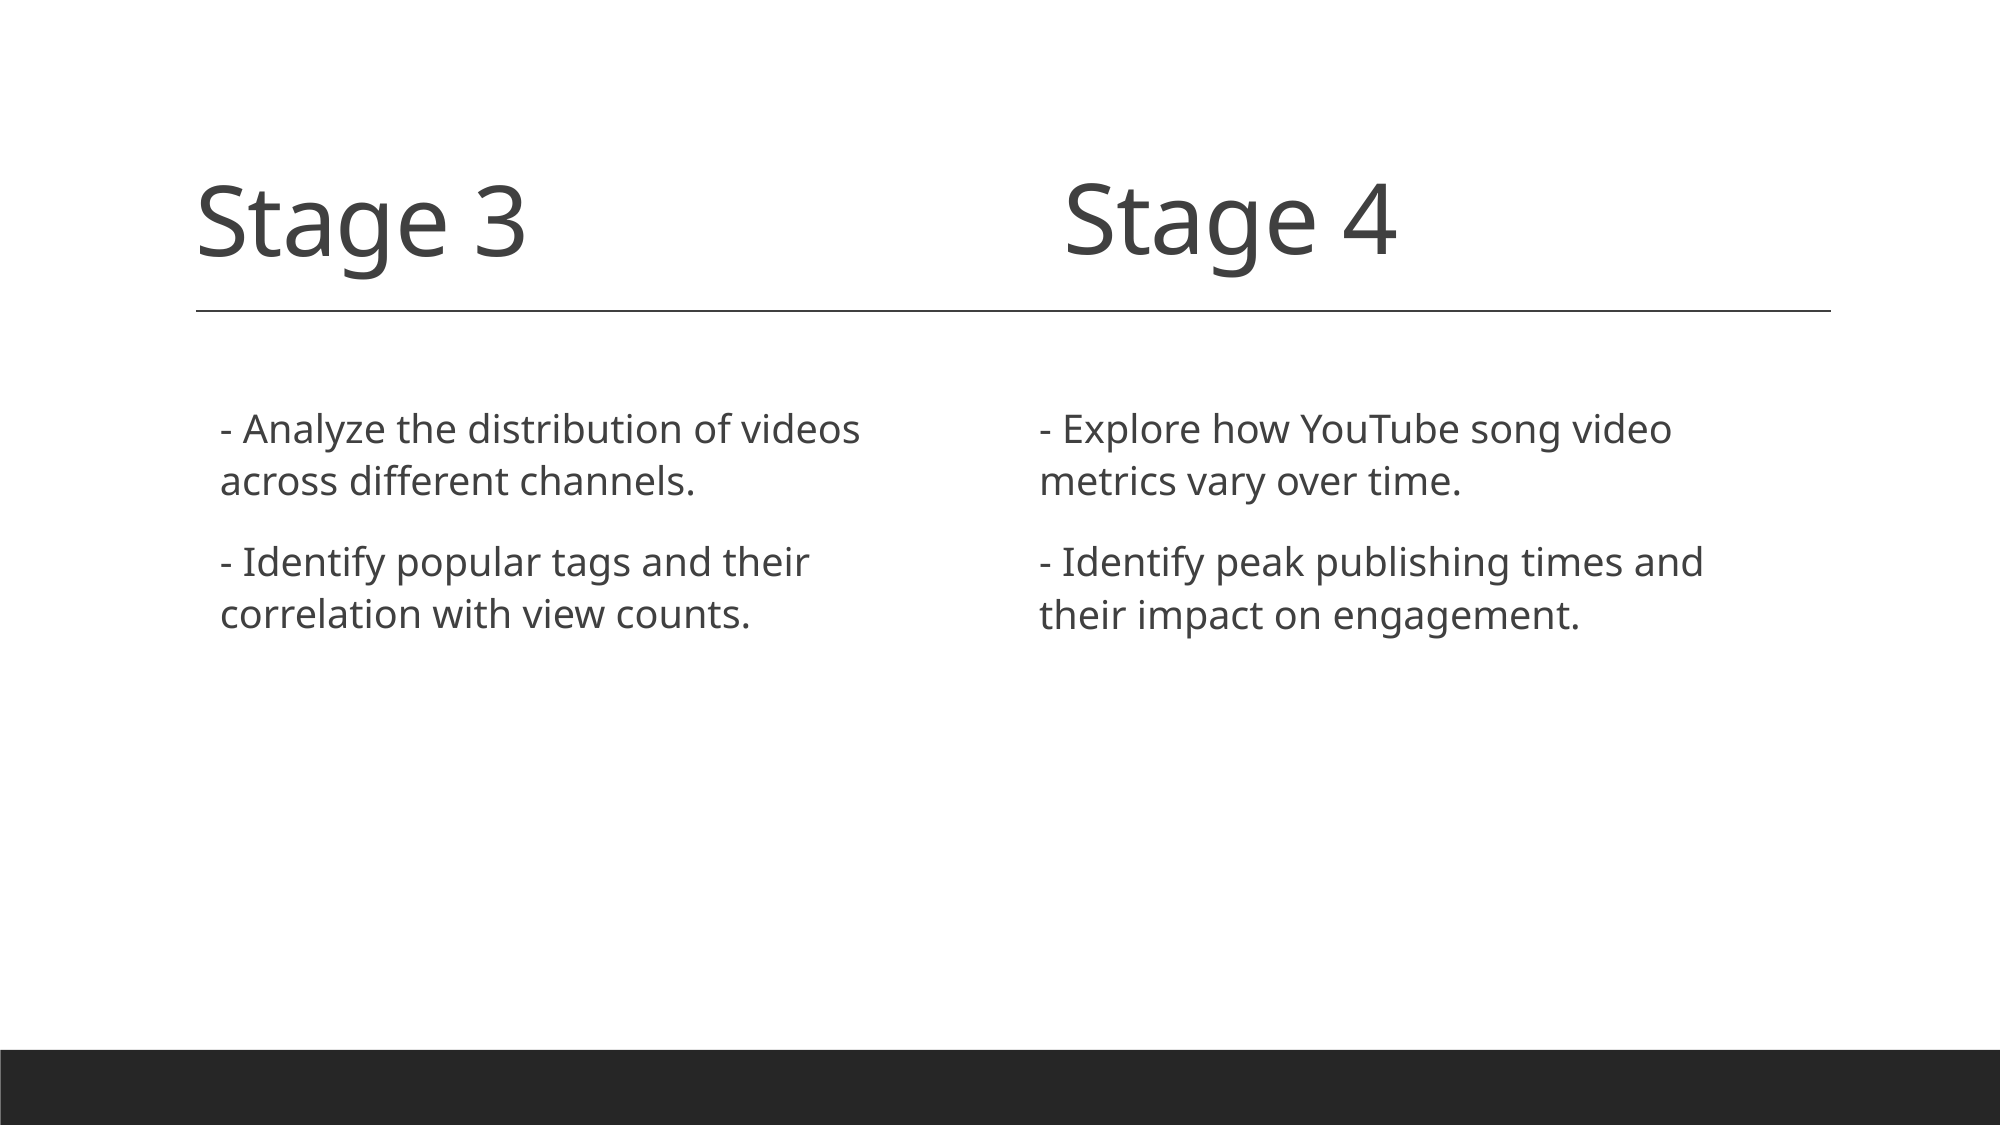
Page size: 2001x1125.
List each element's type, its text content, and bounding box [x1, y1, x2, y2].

text_box Stage 4 [1049, 53, 1820, 284]
list - Explore how YouTube song video metrics vary over time. - Identify peak publishing times and their impact on engagement. [1024, 391, 1795, 988]
text_box - Analyze the distribution of videos across different channels. - Identify popular tags and their correlation with view counts. [204, 391, 976, 988]
title Stage 3 [180, 54, 951, 285]
